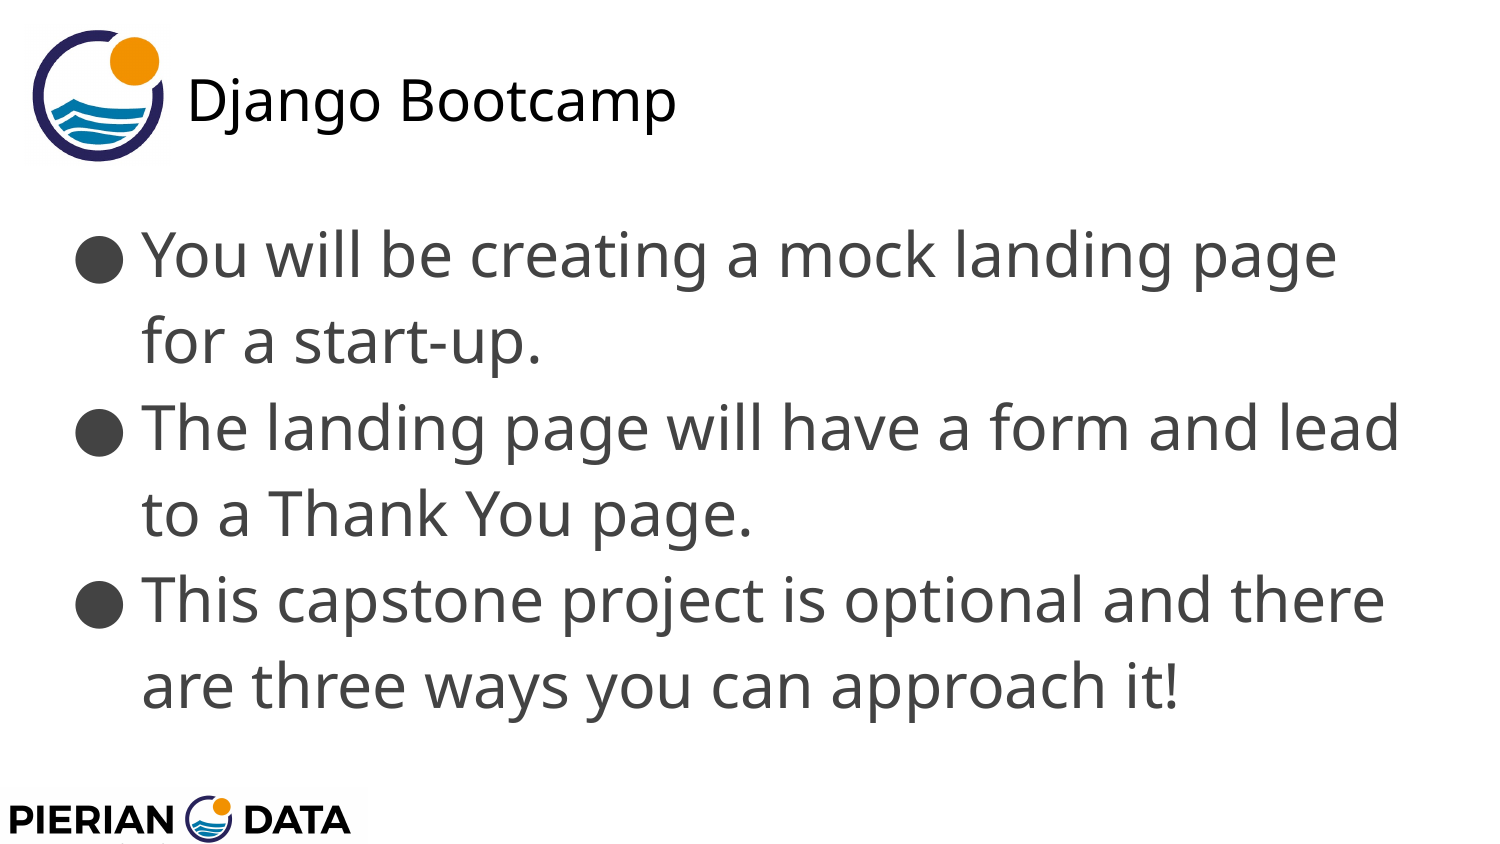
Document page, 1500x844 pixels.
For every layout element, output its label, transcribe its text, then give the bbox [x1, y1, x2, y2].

picture [24, 24, 172, 167]
picture [0, 787, 368, 844]
list You will be creating a mock landing page for a start-up. The landing page will have a form and lead to a Thank You page. This capstone project is optional and there are three ways you can approach it! [51, 189, 1449, 750]
title Django Bootcamp [176, 48, 1449, 143]
